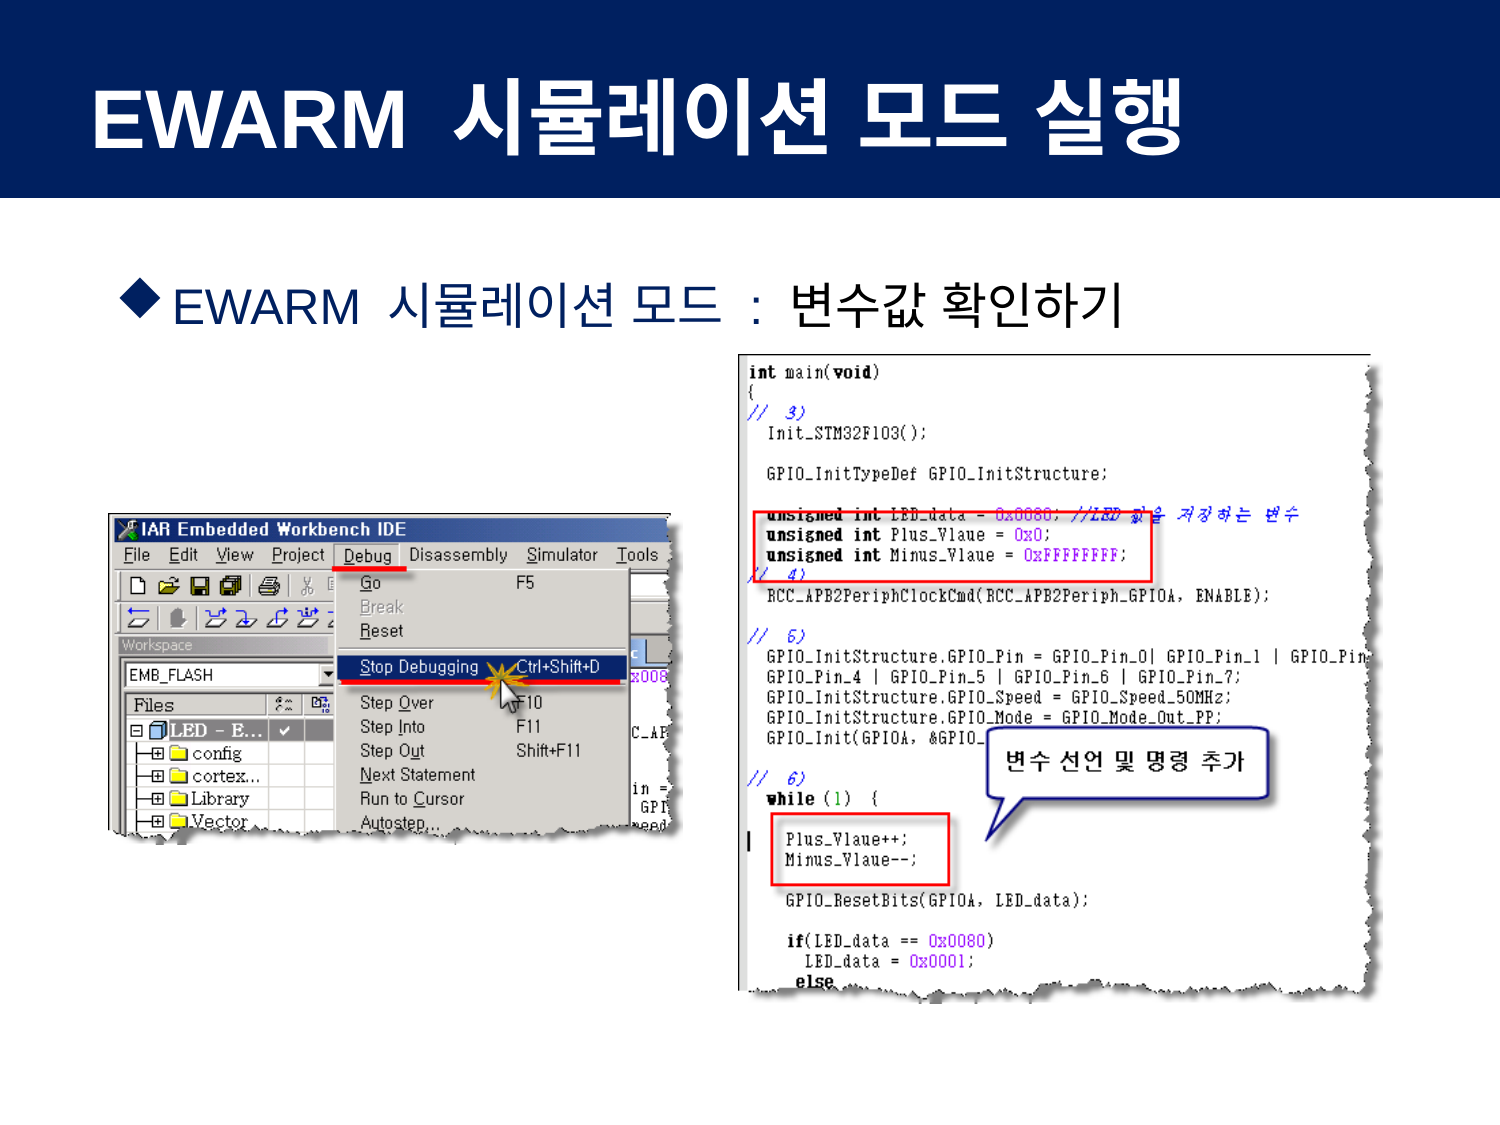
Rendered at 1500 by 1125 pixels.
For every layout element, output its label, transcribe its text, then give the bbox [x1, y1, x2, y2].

list EWARM 시뮬레이션 모드 : 변수값 확인하기 [100, 267, 1407, 385]
picture [737, 354, 1383, 1005]
title EWARM 시뮬레이션 모드 실행 [75, 45, 1425, 185]
picture [107, 512, 683, 846]
